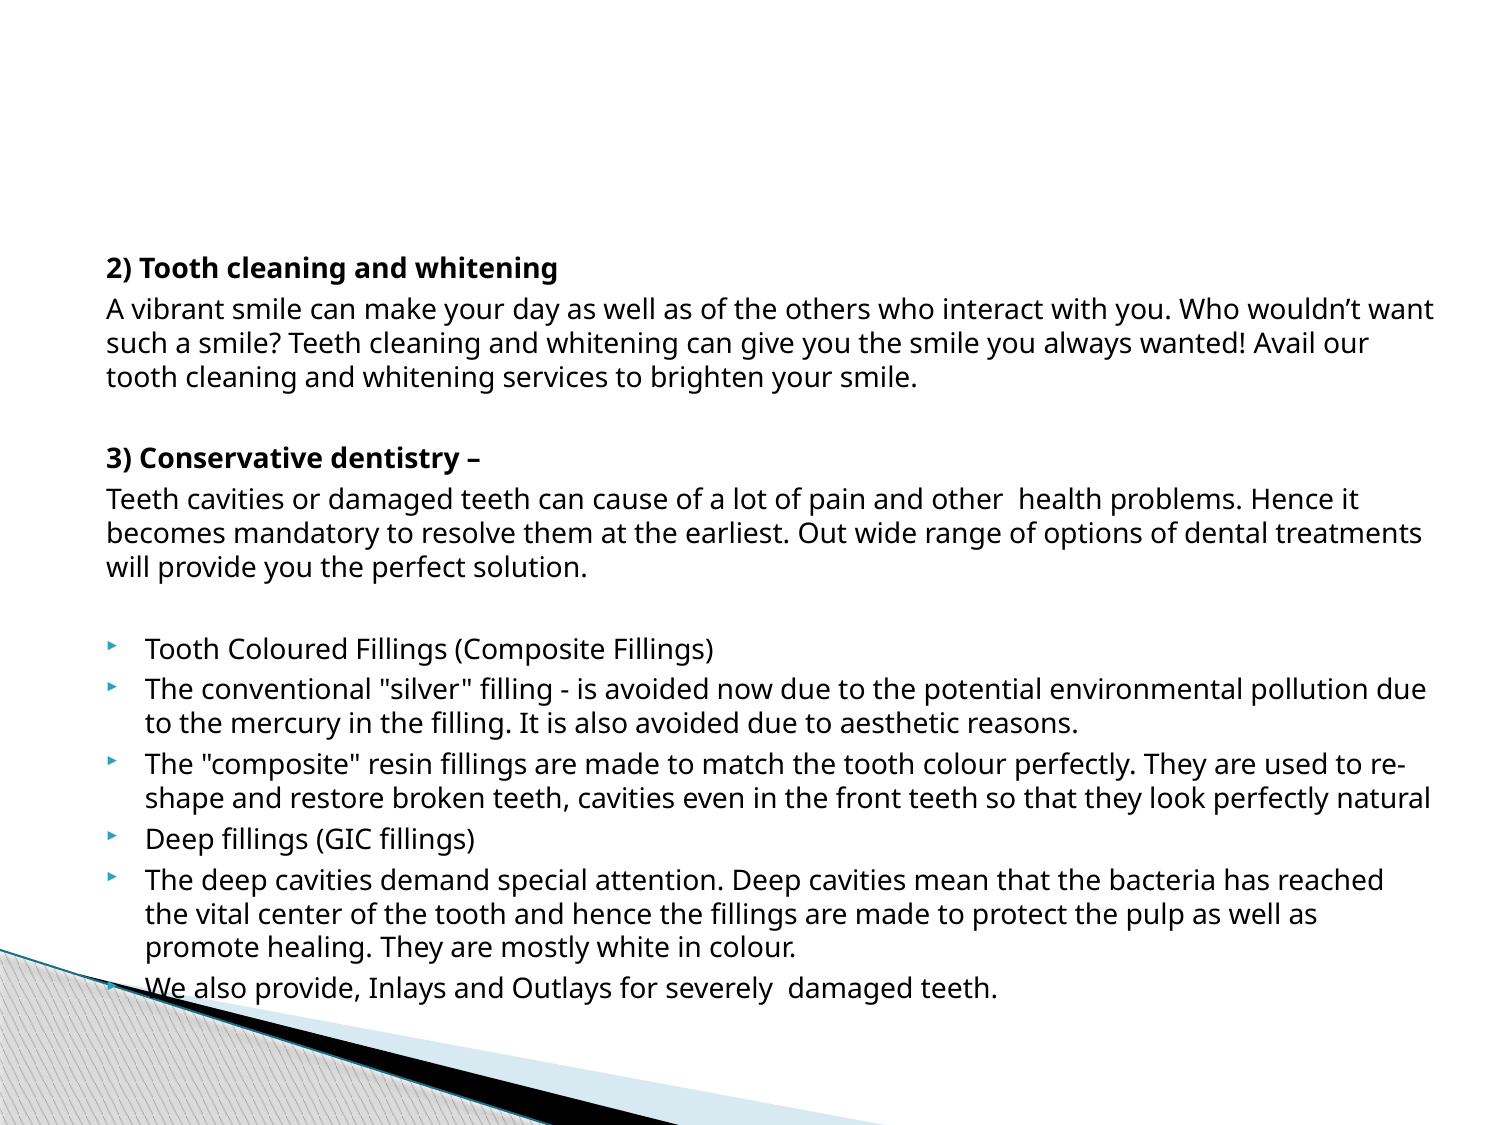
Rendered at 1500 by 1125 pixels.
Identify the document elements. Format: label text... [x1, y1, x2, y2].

list 2) Tooth cleaning and whitening A vibrant smile can make your day as well as of the others who interact with you. Who wouldn’t want such a smile? Teeth cleaning and whitening can give you the smile you always wanted! Avail our tooth cleaning and whitening services to brighten your smile. 3) Conservative dentistry – Teeth cavities or damaged teeth can cause of a lot of pain and other health problems. Hence it becomes mandatory to resolve them at the earliest. Out wide range of options of dental treatments will provide you the perfect solution. Tooth Coloured Fillings (Composite Fillings) The conventional "silver" filling - is avoided now due to the potential environmental pollution due to the mercury in the filling. It is also avoided due to aesthetic reasons. The "composite" resin fillings are made to match the tooth colour perfectly. They are used to re-shape and restore broken teeth, cavities even in the front teeth so that they look perfectly natural Deep fillings (GIC fillings) The deep cavities demand special attention. Deep cavities mean that the bacteria has reached the vital center of the tooth and hence the fillings are made to protect the pulp as well as promote healing. They are mostly white in colour. We also provide, Inlays and Outlays for severely damaged teeth. [75, 243, 1450, 1038]
